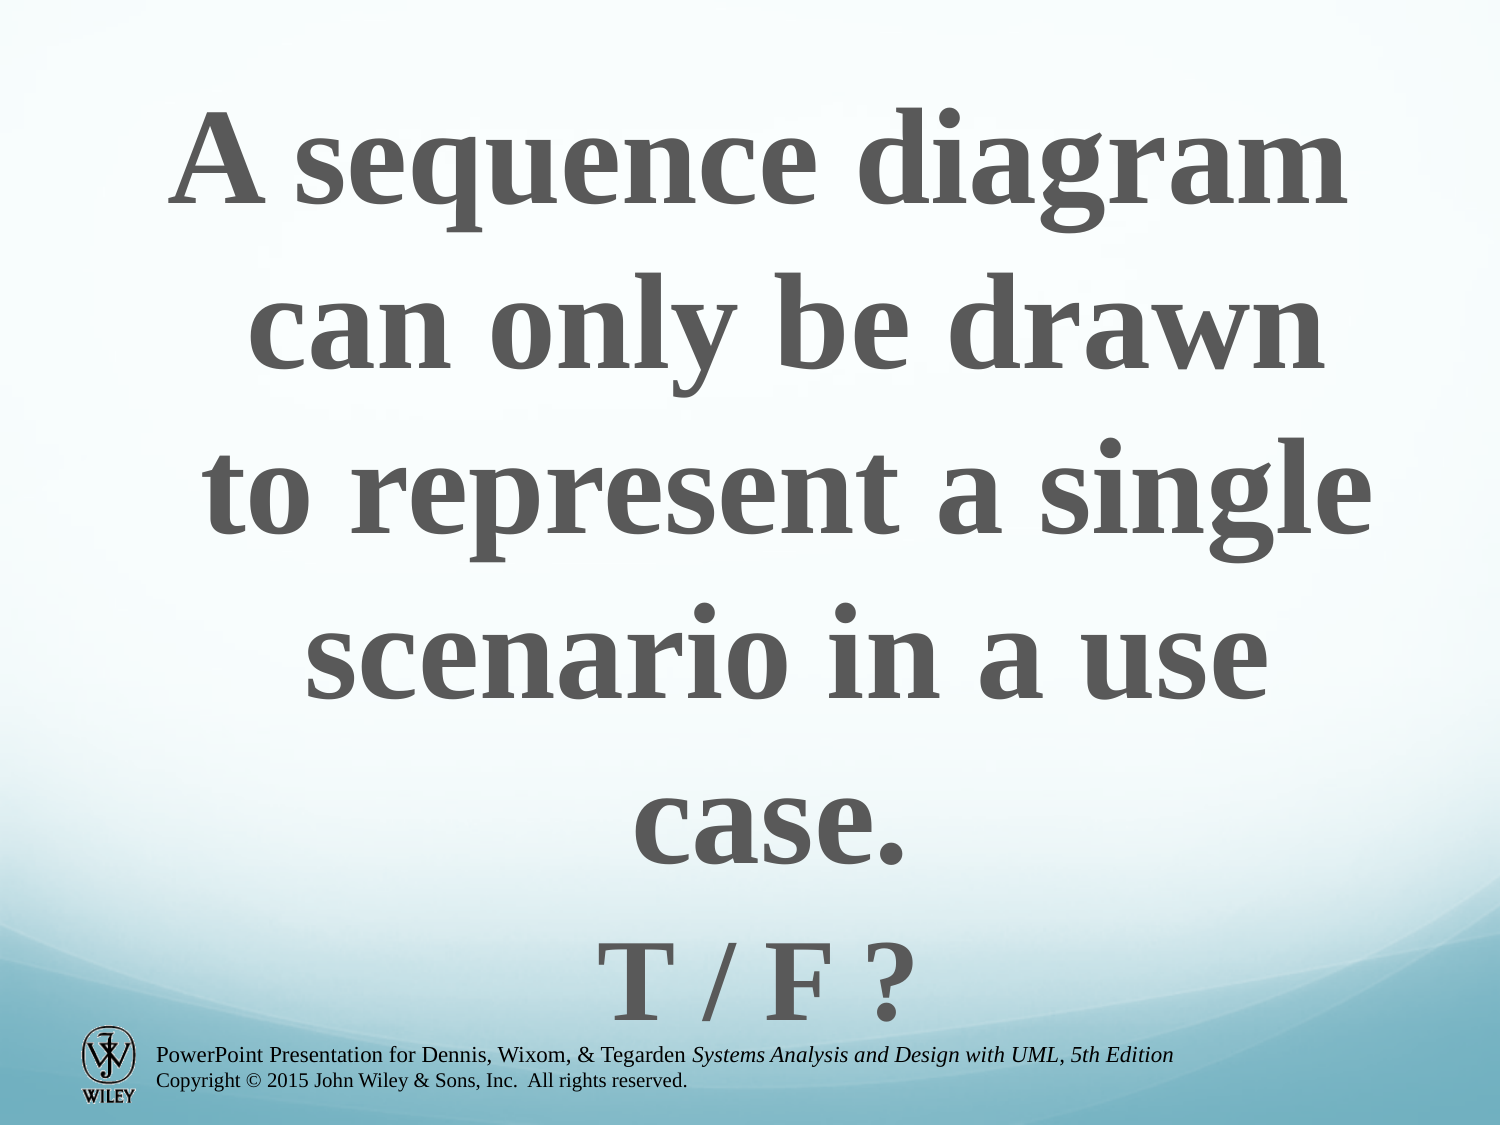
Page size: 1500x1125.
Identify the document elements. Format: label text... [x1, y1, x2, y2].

picture [78, 1024, 138, 1105]
list A sequence diagram can only be drawn to represent a single scenario in a use case. T / F ? [100, 58, 1419, 1038]
